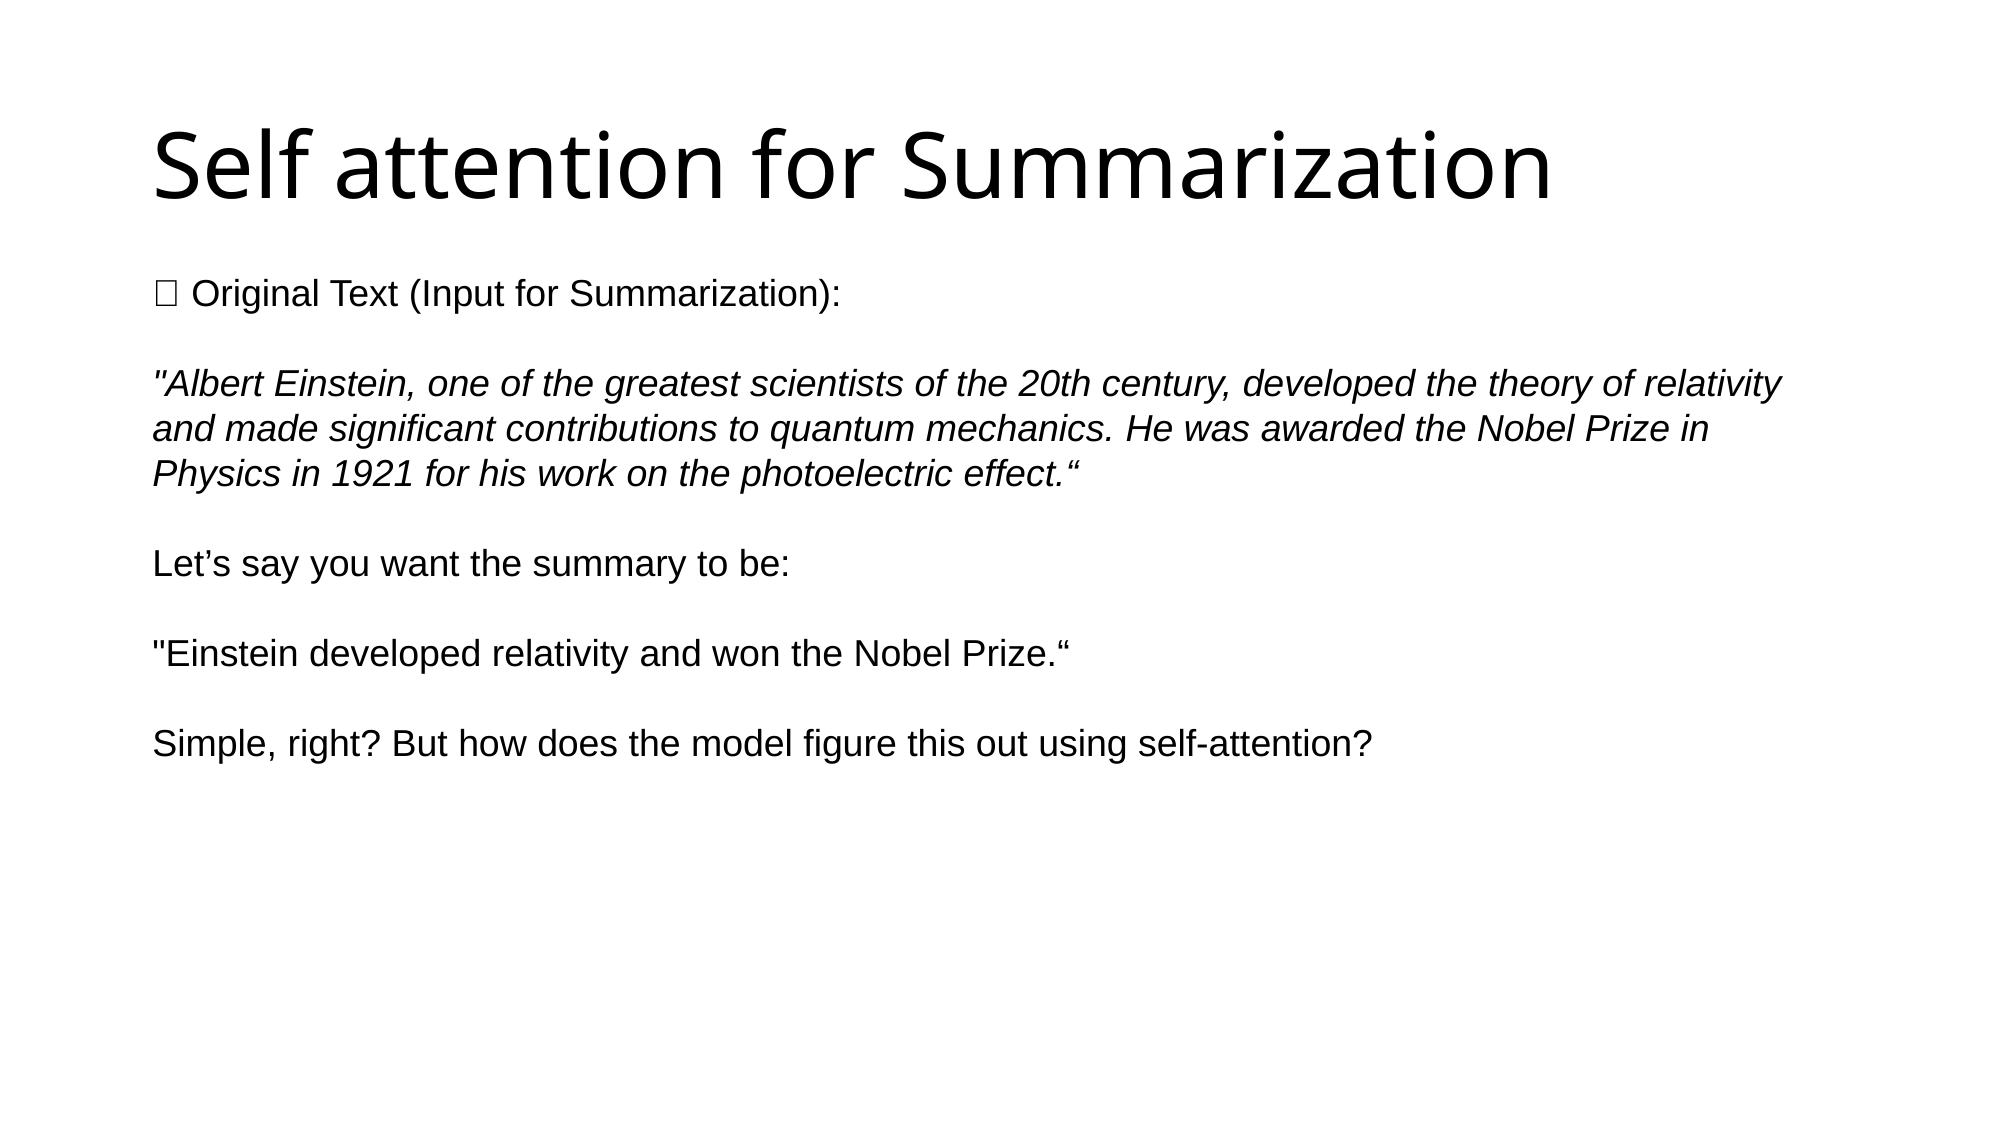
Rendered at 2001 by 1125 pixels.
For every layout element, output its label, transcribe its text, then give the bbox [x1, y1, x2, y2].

list 📖 Original Text (Input for Summarization): "Albert Einstein, one of the greatest scientists of the 20th century, developed the theory of relativity and made significant contributions to quantum mechanics. He was awarded the Nobel Prize in Physics in 1921 for his work on the photoelectric effect.“ Let’s say you want the summary to be: "Einstein developed relativity and won the Nobel Prize.“ Simple, right? But how does the model figure this out using self-attention? [137, 190, 1863, 843]
title Self attention for Summarization [137, 59, 1863, 190]
